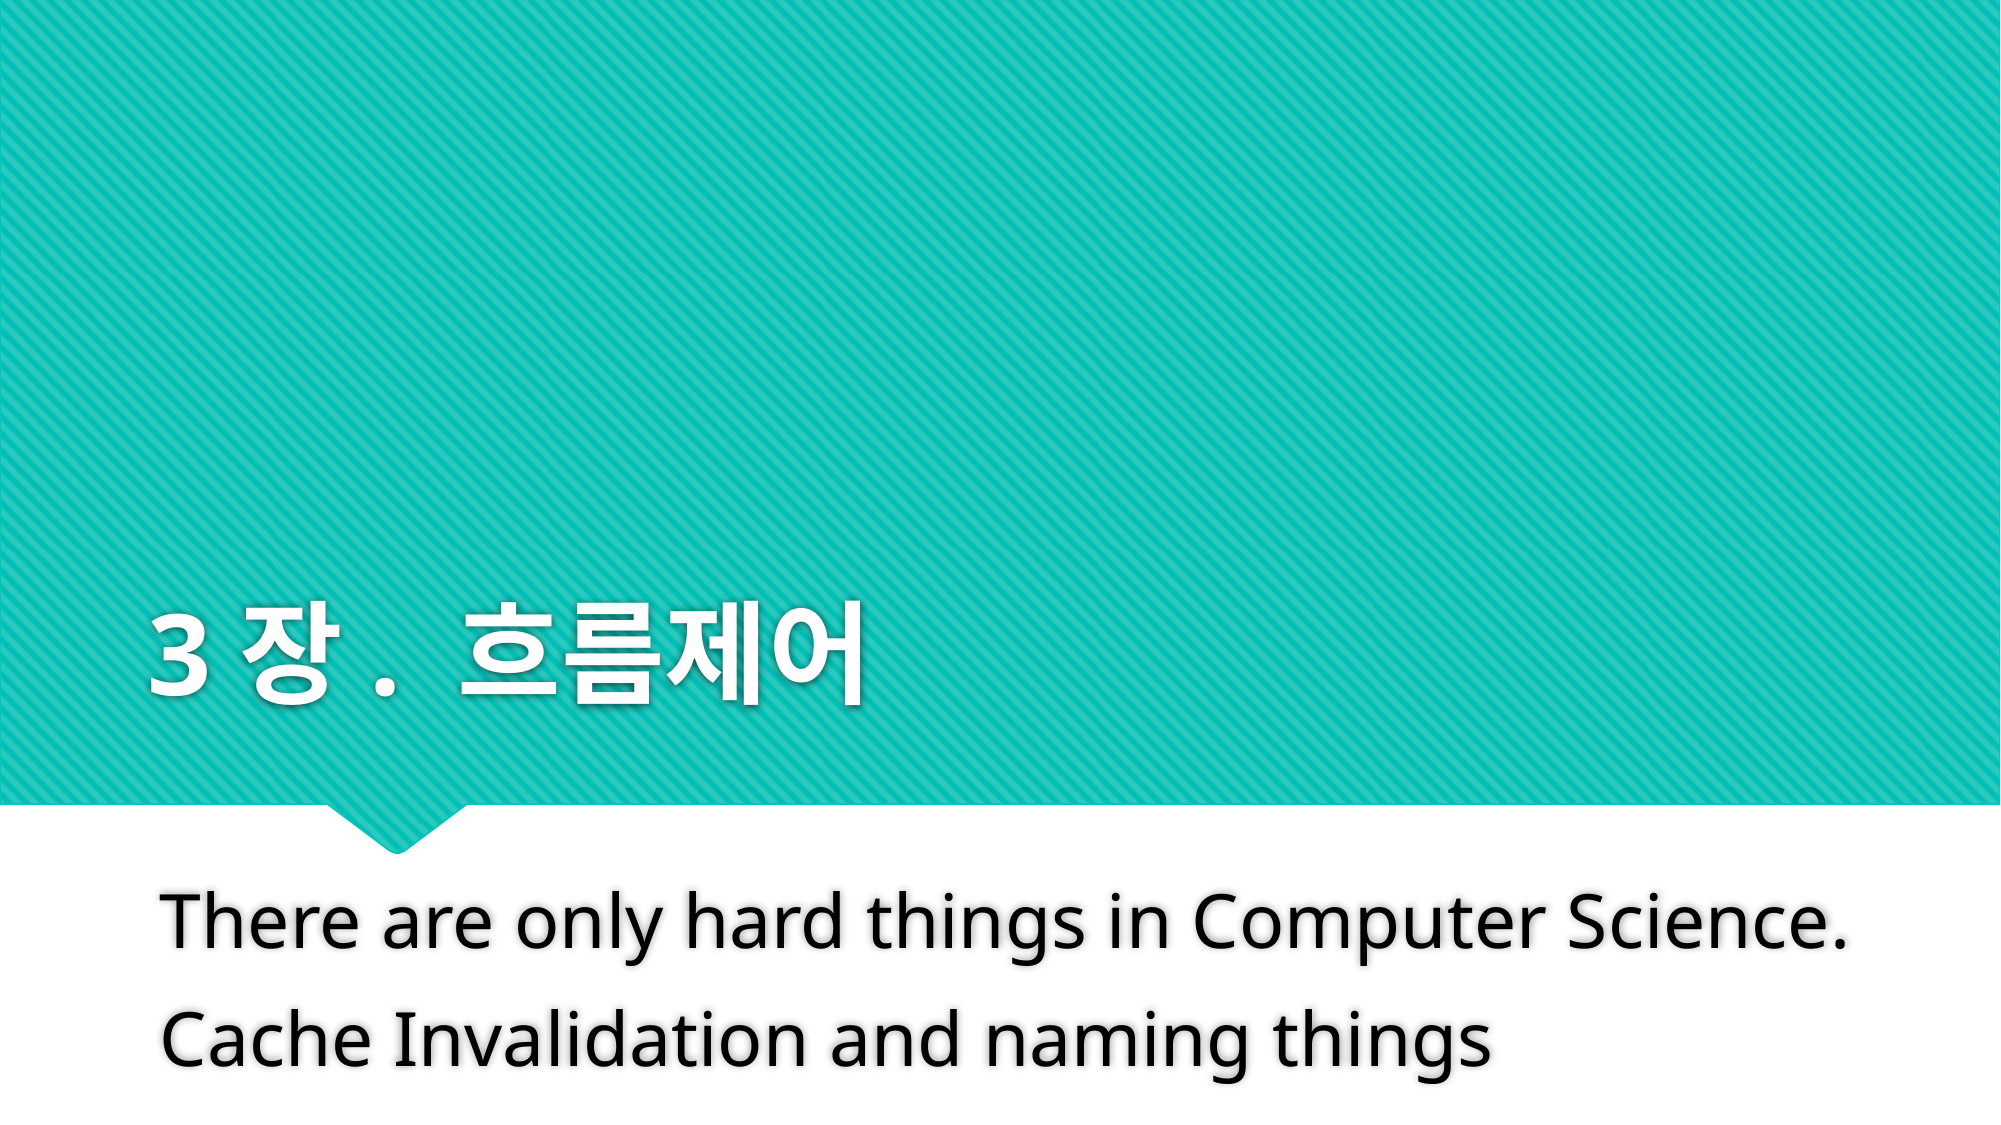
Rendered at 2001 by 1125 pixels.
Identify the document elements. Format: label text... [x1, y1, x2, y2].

title 3장. 흐름제어 [132, 237, 1868, 726]
subtitle There are only hard things in Computer Science. Cache Invalidation and naming things [144, 866, 1880, 1098]
